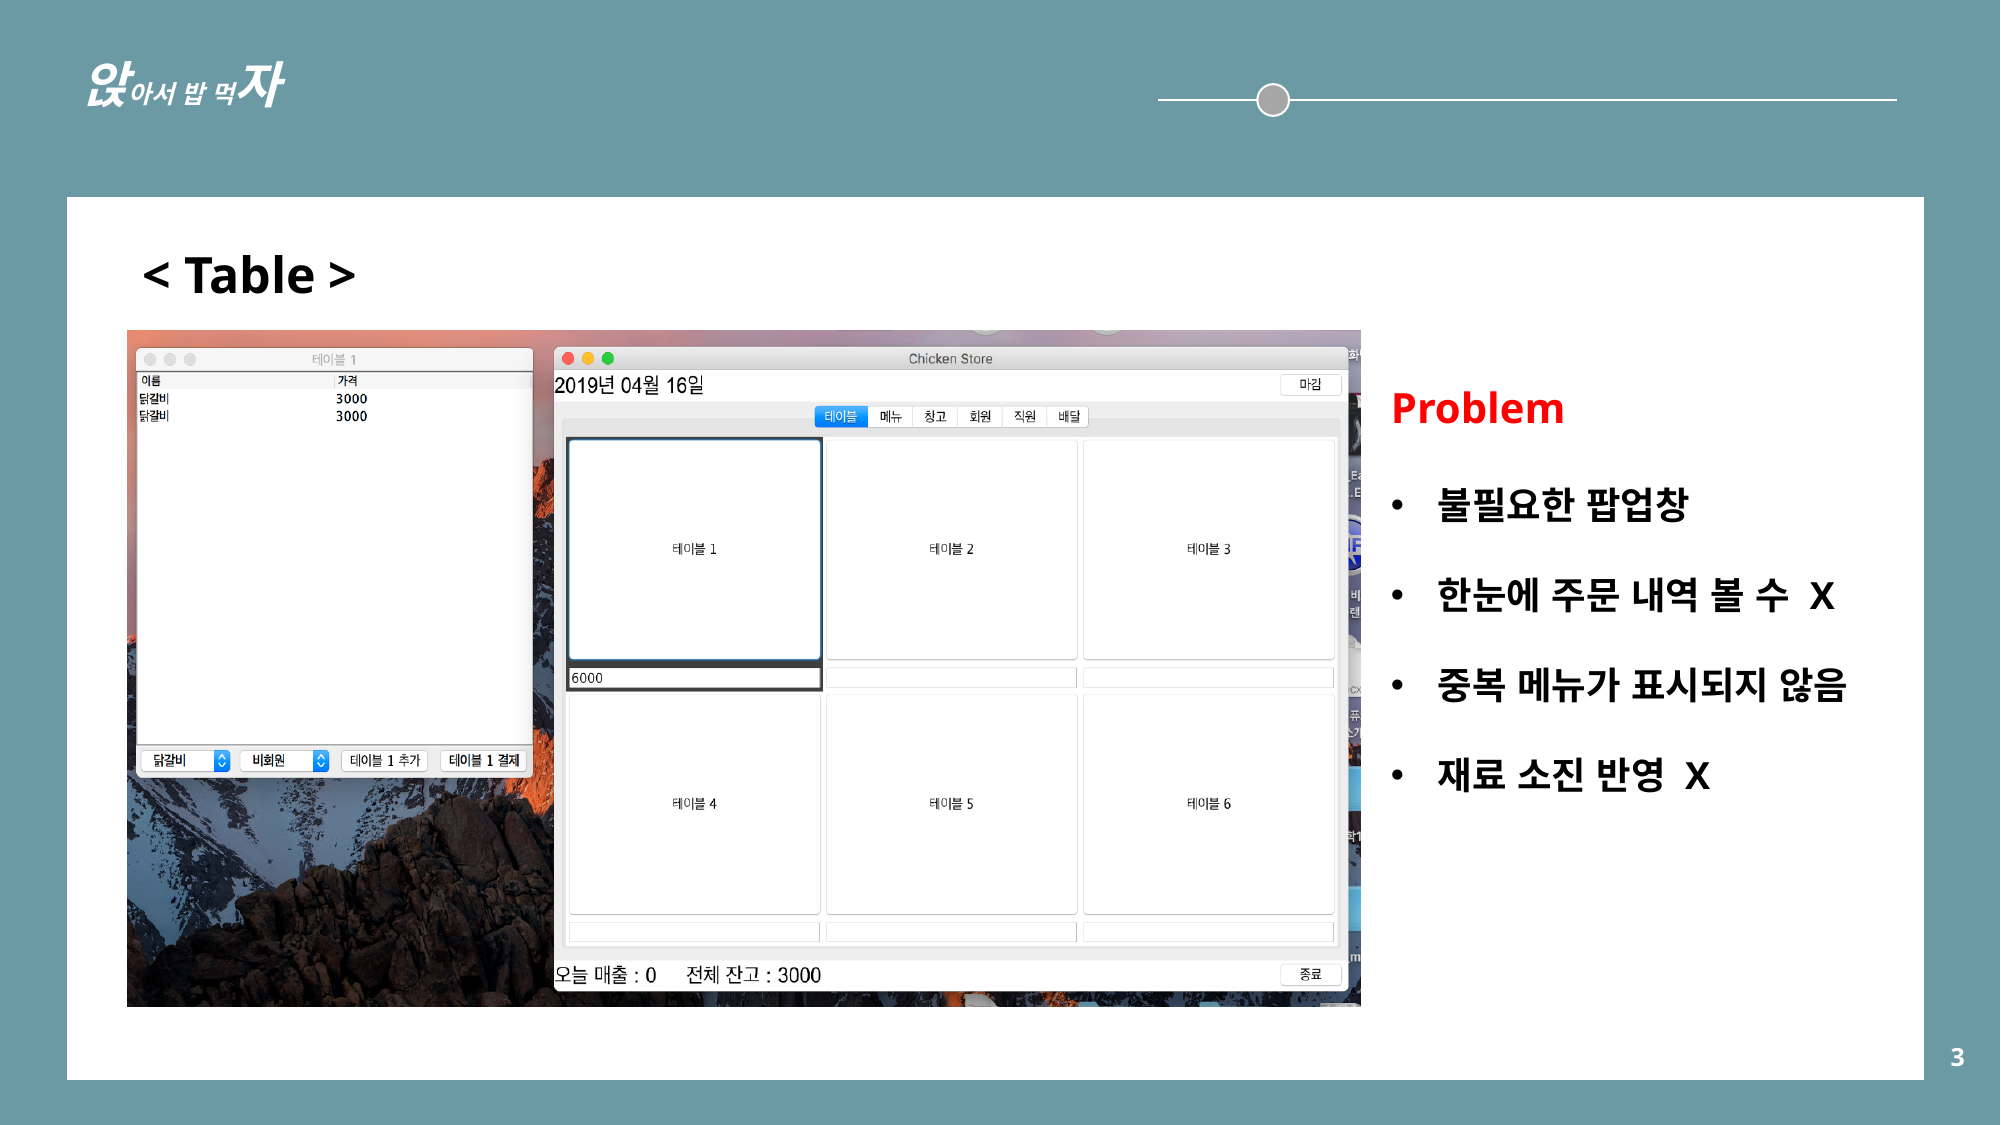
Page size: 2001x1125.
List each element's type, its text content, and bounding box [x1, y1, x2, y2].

text_box [67, 197, 1924, 1080]
slide_number 3 [1529, 1028, 1980, 1089]
picture [127, 330, 1361, 1007]
text_box 앉아서 밥 먹자 [67, 15, 763, 121]
text_box [1256, 83, 1291, 117]
text_box < Table > [127, 236, 464, 312]
text_box Problem 불필요한 팝업창 한눈에 주문 내역 볼 수 X 중복 메뉴가 표시되지 않음 재료 소진 반영 X [1376, 374, 1907, 805]
